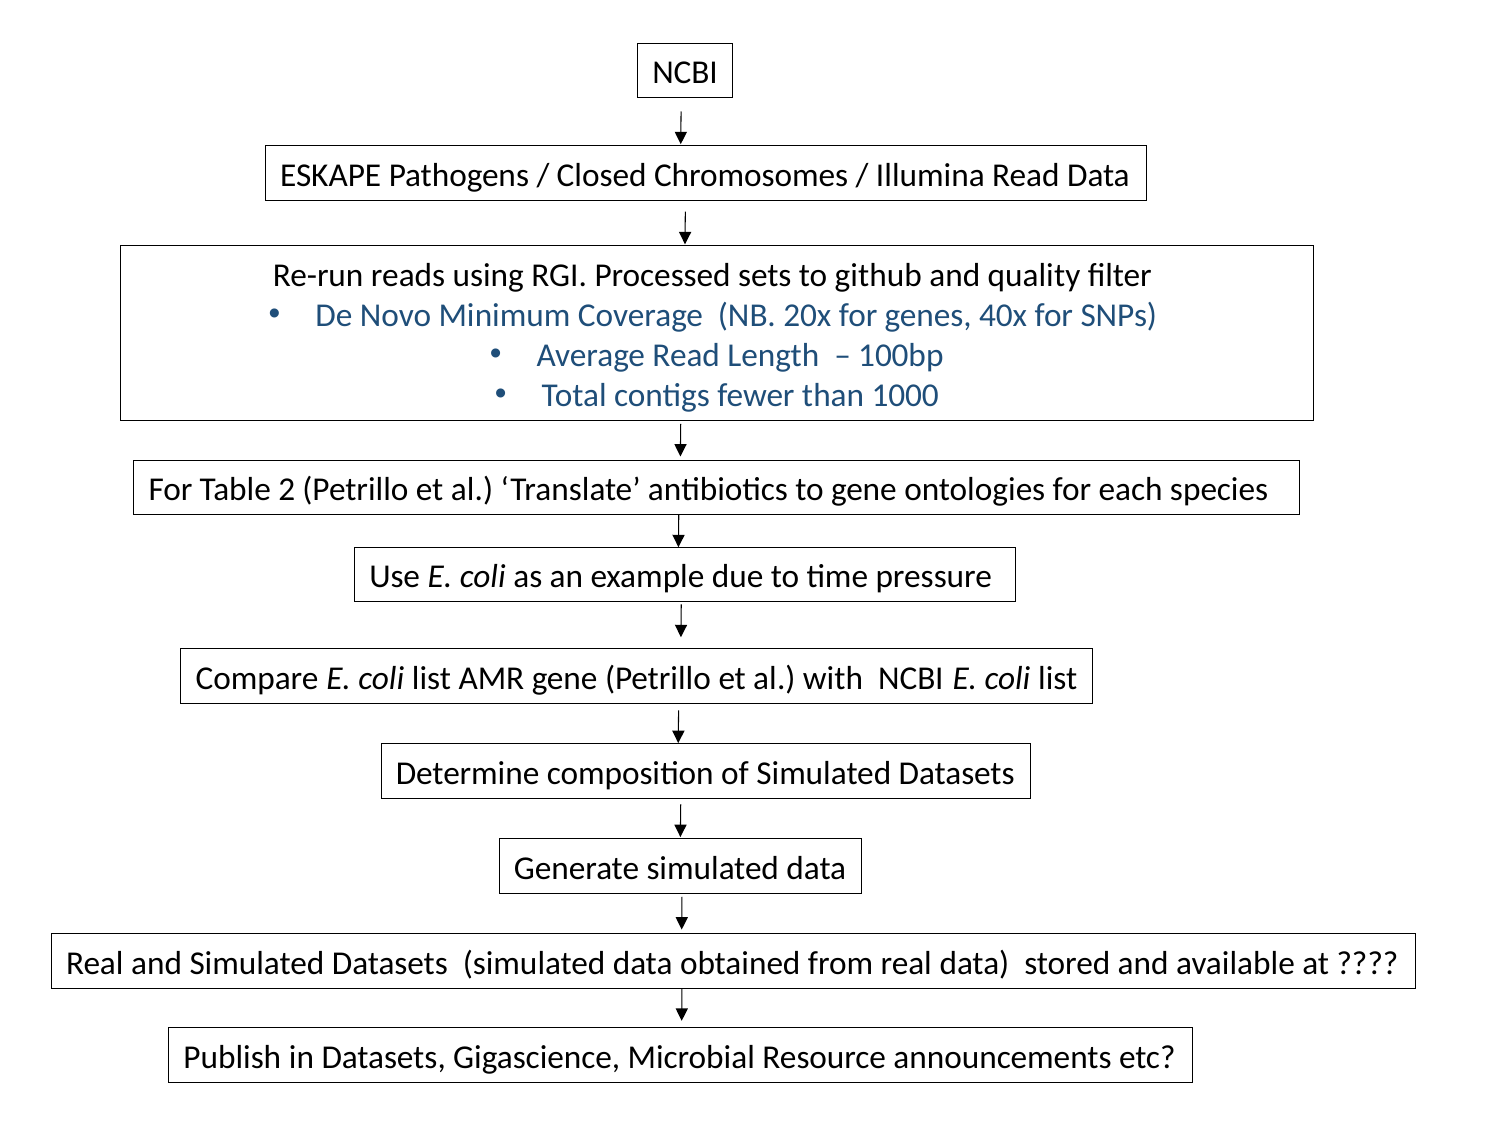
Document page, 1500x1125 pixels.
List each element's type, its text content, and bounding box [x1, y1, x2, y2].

text_box Generate simulated data [499, 838, 862, 894]
text_box NCBI [637, 43, 733, 98]
text_box For Table 2 (Petrillo et al.) ‘Translate’ antibiotics to gene ontologies for each species [133, 460, 1300, 515]
text_box Determine composition of Simulated Datasets [381, 743, 1031, 799]
text_box Publish in Datasets, Gigascience, Microbial Resource announcements etc? [168, 1027, 1193, 1083]
text_box Real and Simulated Datasets (simulated data obtained from real data) stored and available at ???? [51, 933, 1416, 989]
text_box Compare E. coli list AMR gene (Petrillo et al.) with NCBI E. coli list [180, 648, 1093, 704]
text_box ESKAPE Pathogens / Closed Chromosomes / Illumina Read Data [265, 145, 1147, 201]
text_box Re-run reads using RGI. Processed sets to github and quality filter De Novo Minimum Coverage (NB. 20x for genes, 40x for SNPs) Average Read Length – 100bp Total contigs fewer than 1000 [120, 245, 1314, 421]
text_box Use E. coli as an example due to time pressure [354, 547, 1016, 602]
